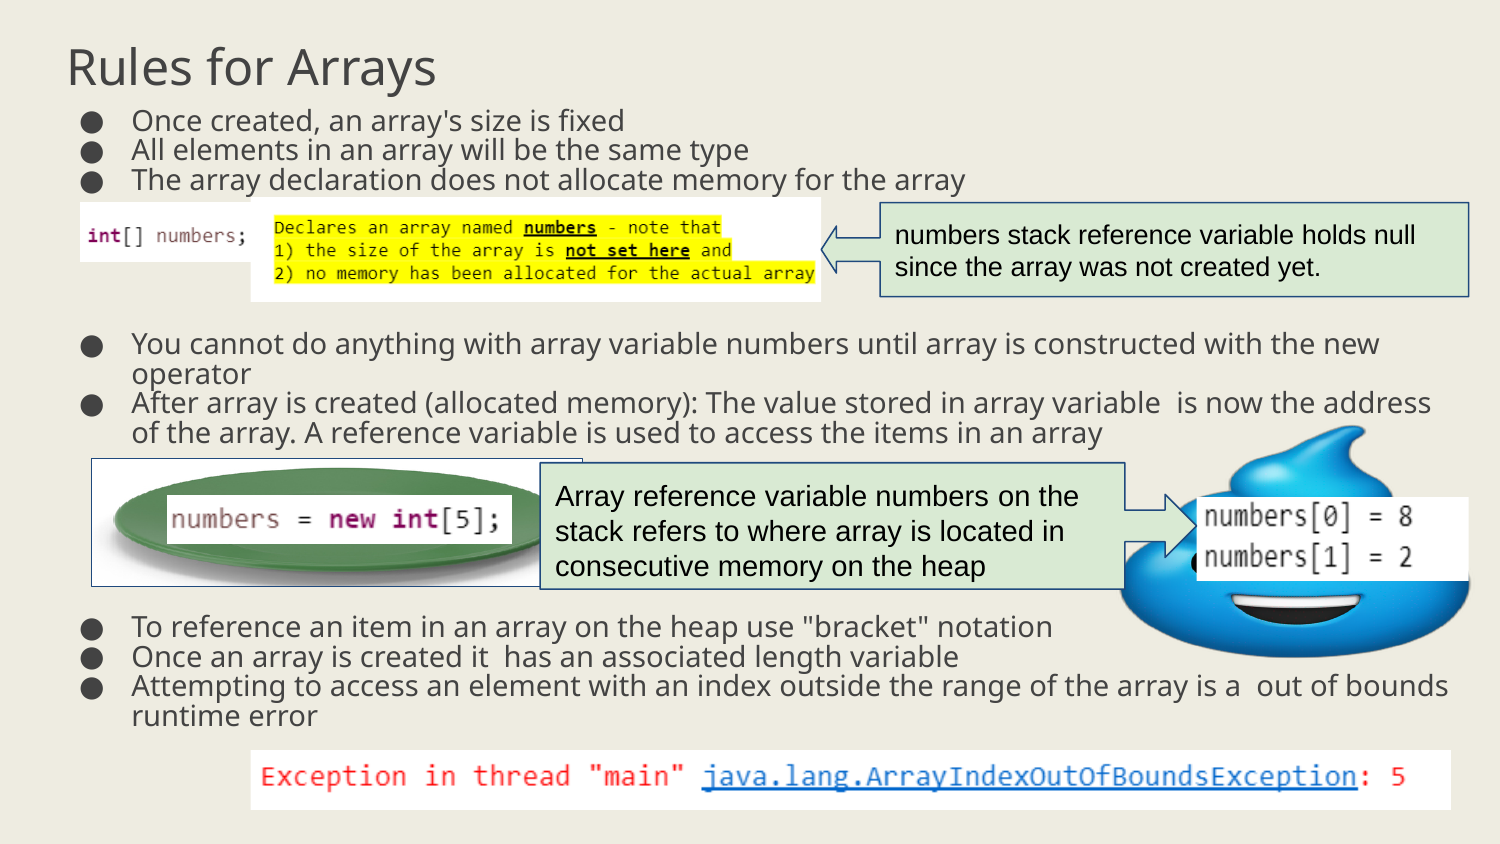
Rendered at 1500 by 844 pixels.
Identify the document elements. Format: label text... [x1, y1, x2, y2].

text_box Array reference variable numbers on the stack refers to where array is located in consecutive memory on the heap [586, 462, 1097, 590]
picture [250, 750, 1452, 810]
list Once created, an array's size is fixed All elements in an array will be the same type The array declaration does not allocate memory for the array You cannot do anything with array variable numbers until array is constructed with the new operator After array is created (allocated memory): The value stored in array variable is now the address of the array. A reference variable is used to access the items in an array To reference an item in an array on the heap use "bracket" notation Once an array is created it has an associated length variable Attempting to access an element with an index outside the range of the array is a out of bounds runtime error [41, 92, 1480, 777]
picture [1102, 408, 1480, 665]
text_box numbers stack reference variable holds null since the array was not created yet. [827, 202, 1469, 297]
picture [91, 459, 583, 586]
picture [79, 197, 822, 302]
title Rules for Arrays [51, 20, 1449, 115]
